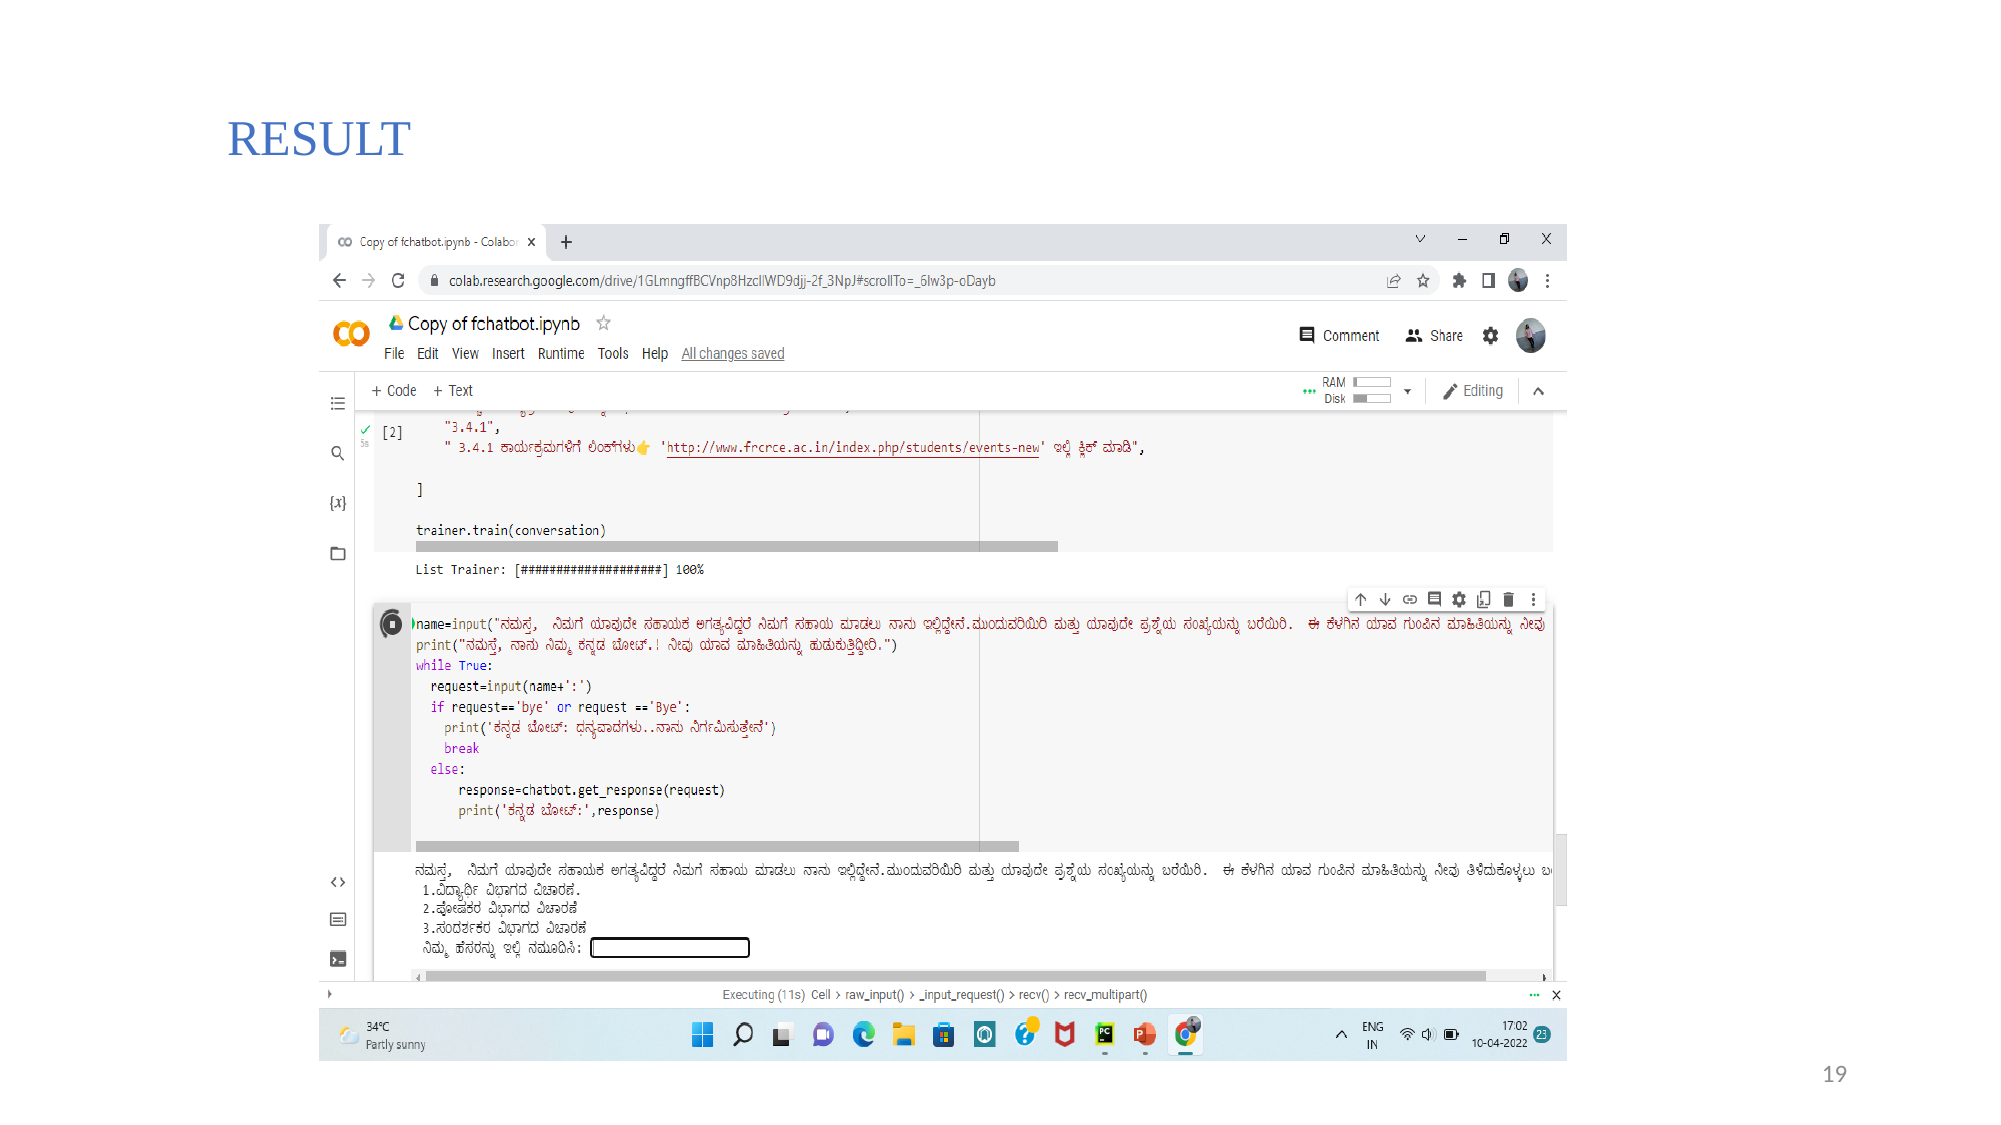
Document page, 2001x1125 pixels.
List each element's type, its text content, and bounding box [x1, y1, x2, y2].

picture [318, 224, 1567, 1061]
title RESULT [0, 64, 639, 174]
slide_number 19 [1412, 1042, 1863, 1103]
